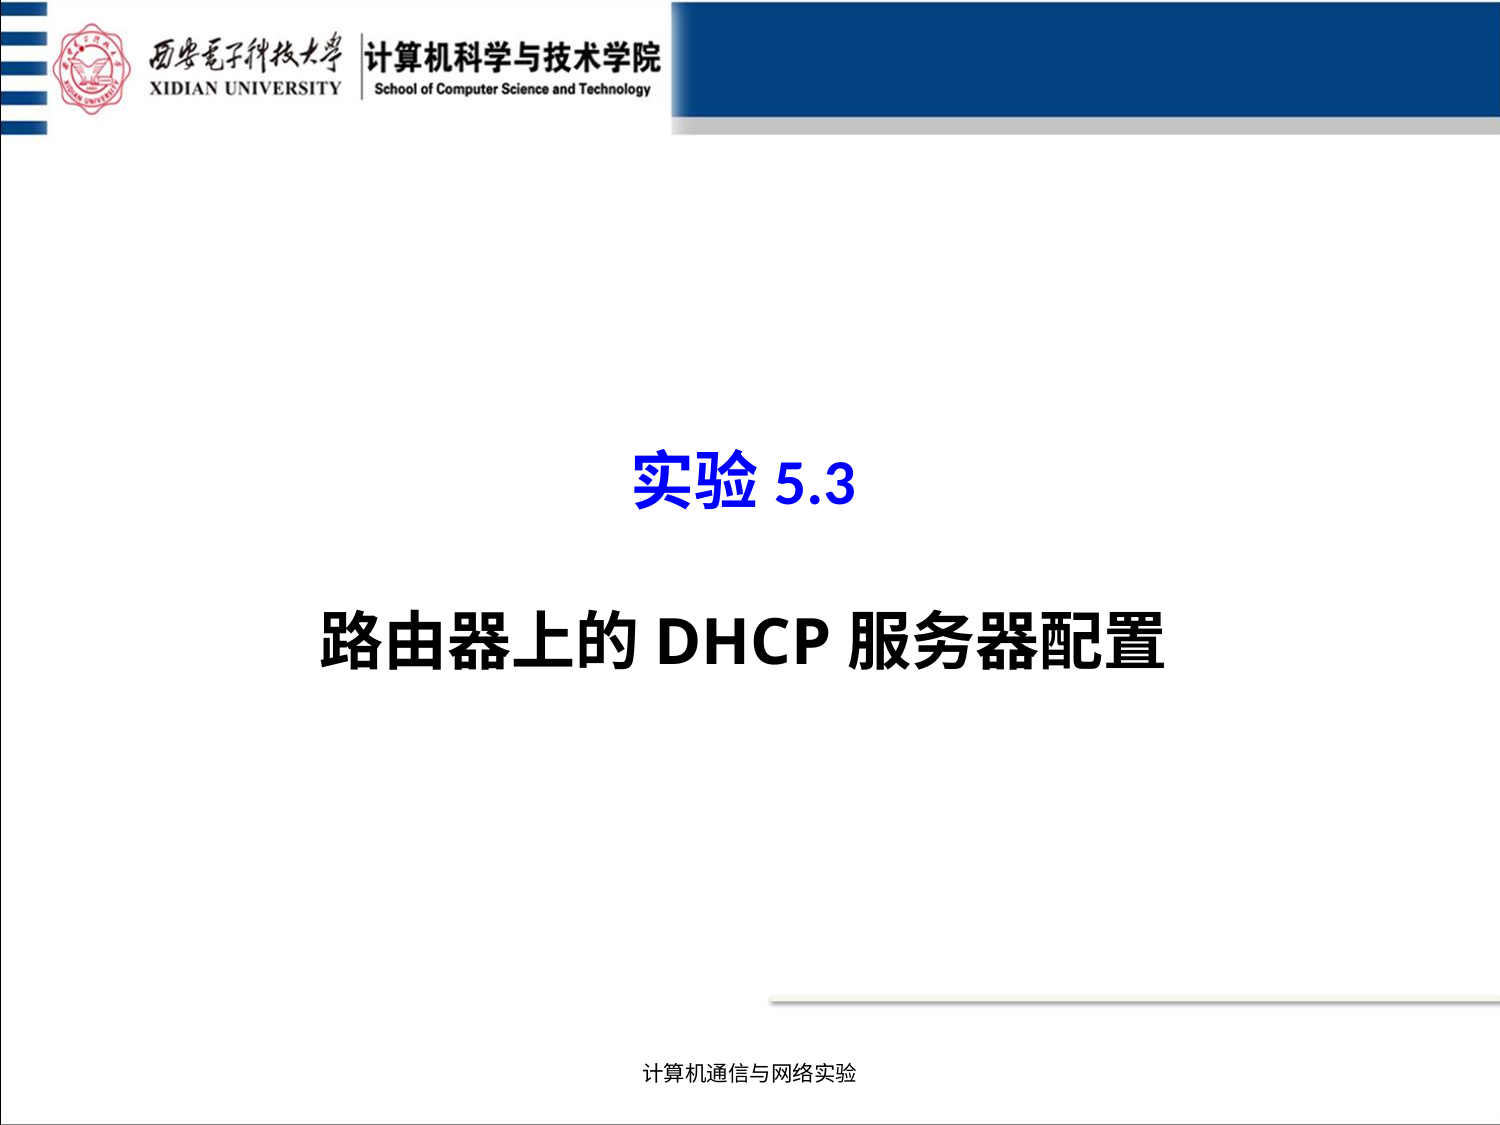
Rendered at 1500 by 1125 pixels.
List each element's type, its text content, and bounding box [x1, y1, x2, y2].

title 实验5.3 路由器上的DHCP服务器配置 [155, 268, 1332, 786]
picture [0, 0, 1500, 1125]
footer 计算机通信与网络实验 [512, 1042, 988, 1103]
